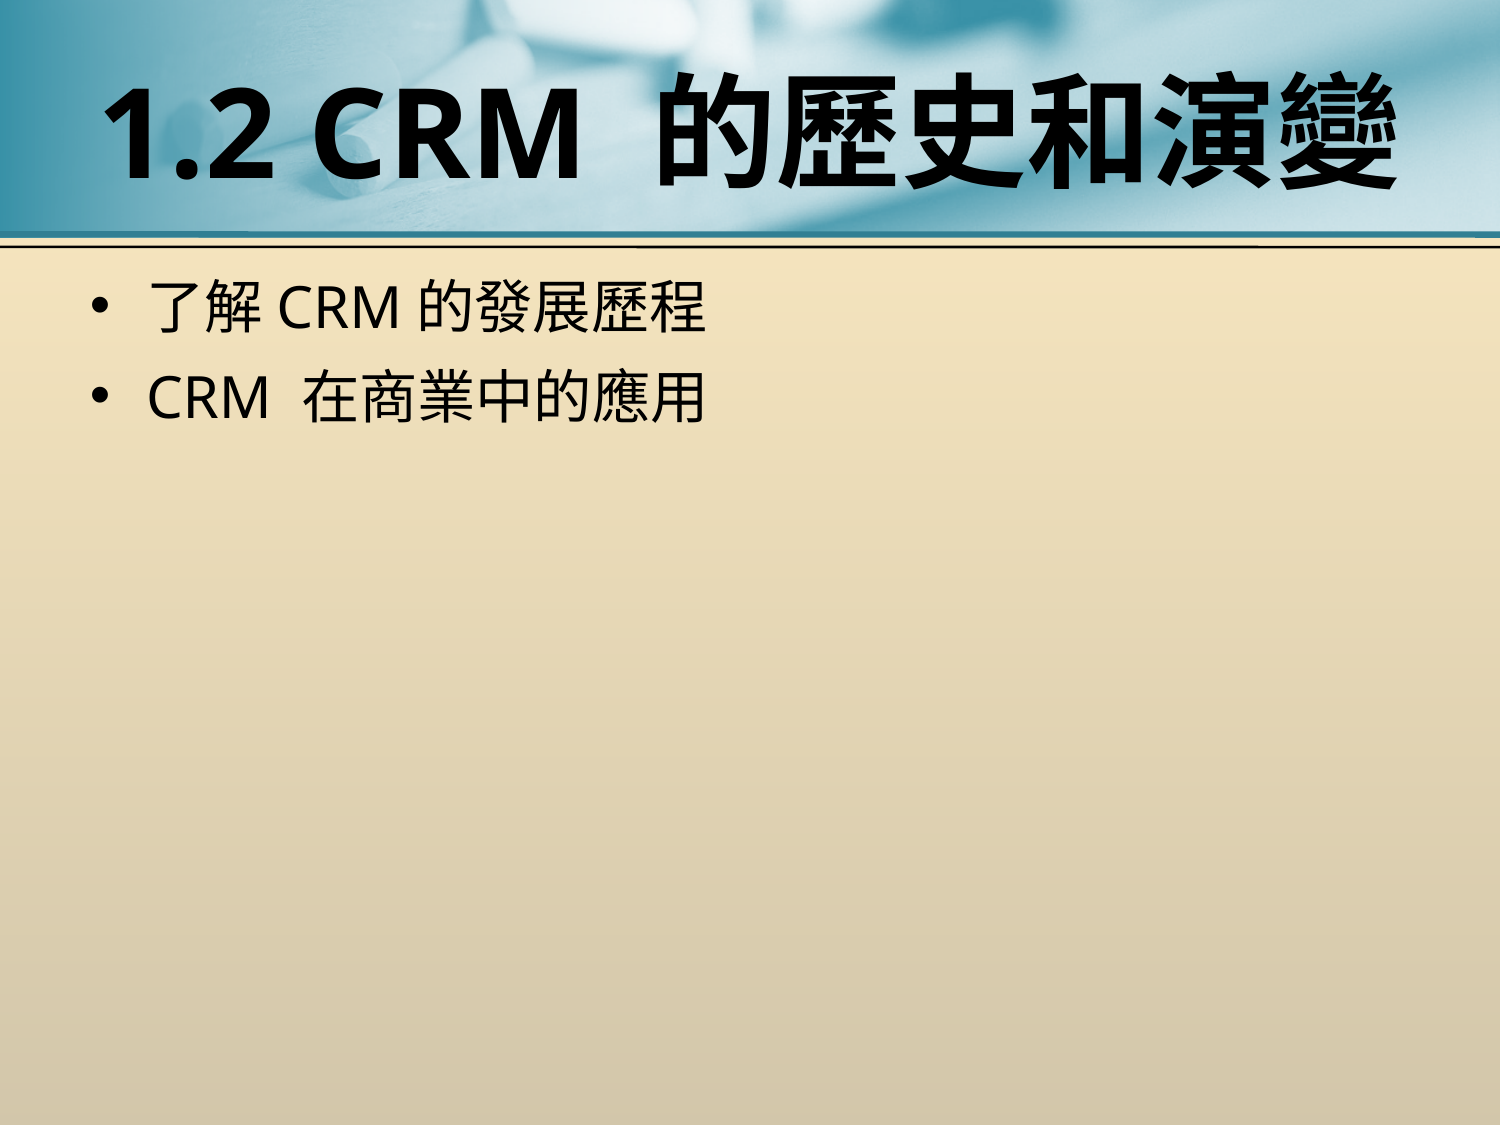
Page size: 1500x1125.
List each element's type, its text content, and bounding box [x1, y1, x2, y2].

title 1.2 CRM 的歷史和演變 [75, 24, 1425, 233]
list 了解CRM的發展歷程 CRM 在商業中的應用 [75, 262, 1425, 1005]
